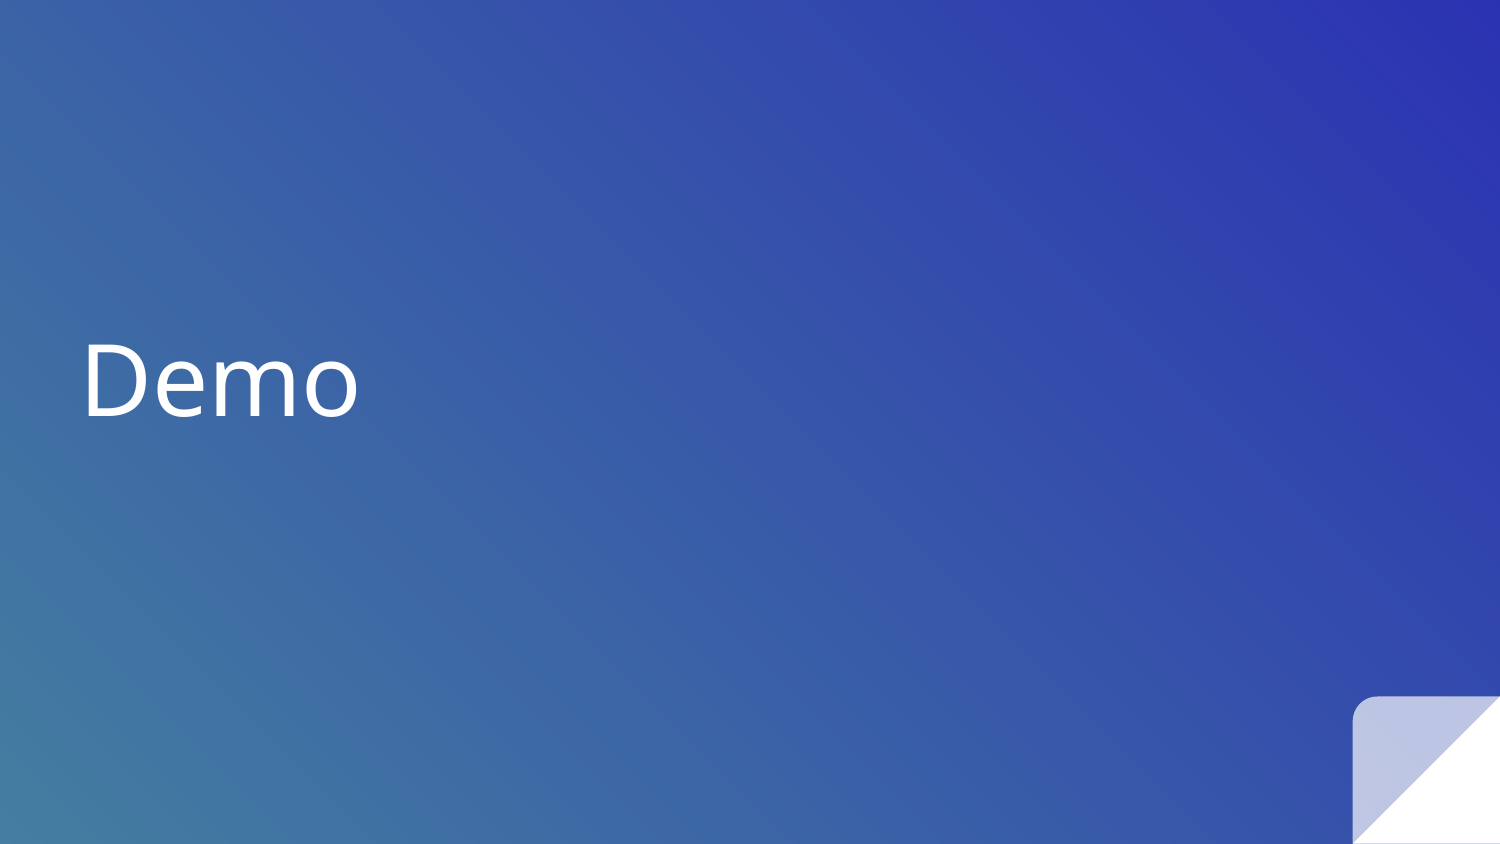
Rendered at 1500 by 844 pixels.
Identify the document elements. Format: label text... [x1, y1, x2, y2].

title Demo [64, 298, 1413, 452]
